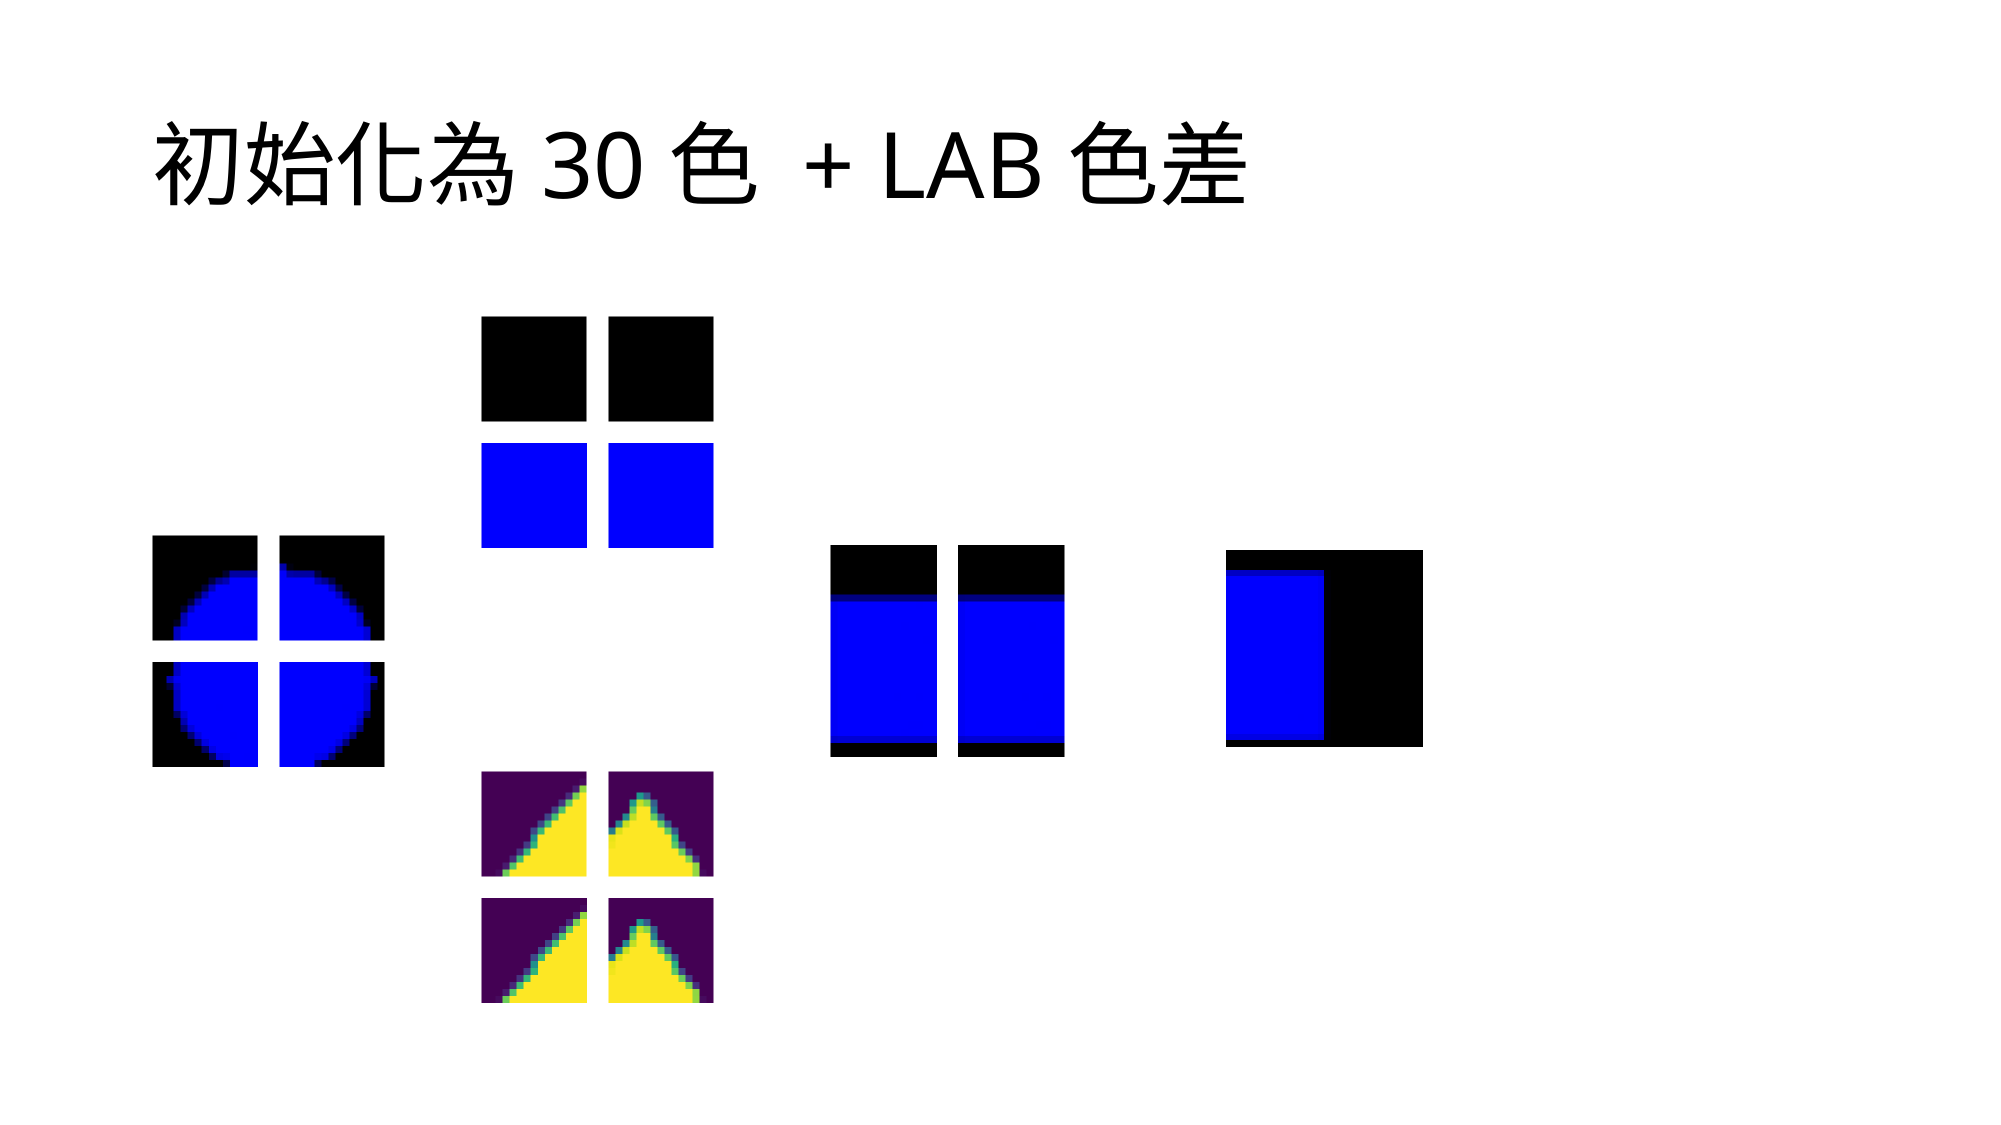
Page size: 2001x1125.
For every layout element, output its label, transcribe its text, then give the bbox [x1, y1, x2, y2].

picture [466, 301, 728, 563]
picture [1200, 524, 1448, 772]
picture [815, 530, 1079, 772]
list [137, 520, 399, 782]
picture [466, 756, 728, 1018]
title 初始化為30色 + LAB色差 [137, 59, 1863, 278]
